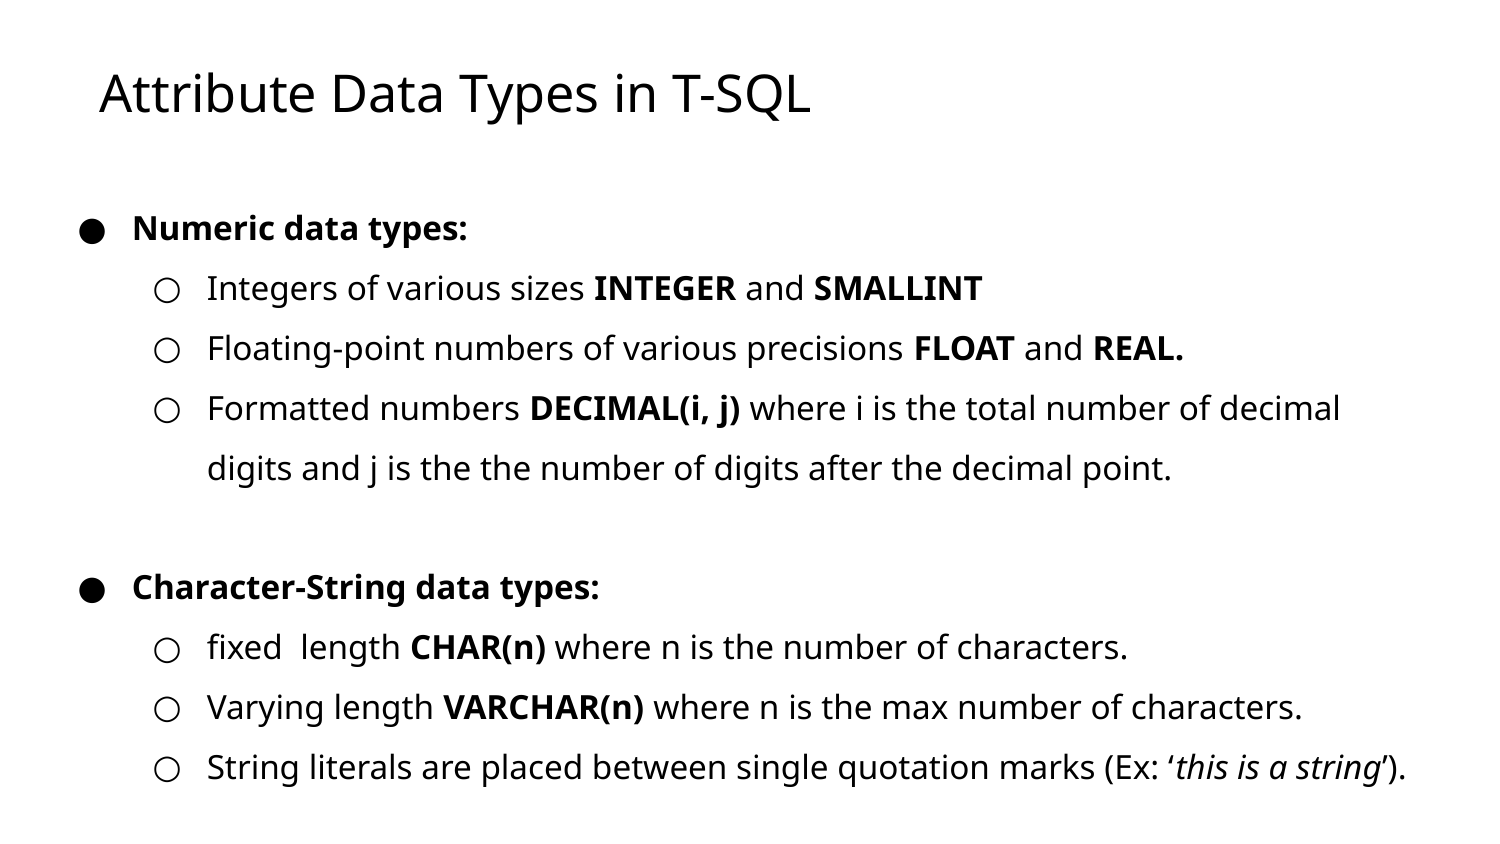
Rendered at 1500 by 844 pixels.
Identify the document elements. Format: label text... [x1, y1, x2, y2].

title Attribute Data Types in T-SQL [84, 49, 1416, 134]
text_box Numeric data types: Integers of various sizes INTEGER and SMALLINT Floating-point numbers of various precisions FLOAT and REAL. Formatted numbers DECIMAL(i, j) where i is the total number of decimal digits and j is the the number of digits after the decimal point. Character-String data types: fixed length CHAR(n) where n is the number of characters. Varying length VARCHAR(n) where n is the max number of characters. String literals are placed between single quotation marks (Ex: ‘this is a string’). [41, 172, 1440, 802]
